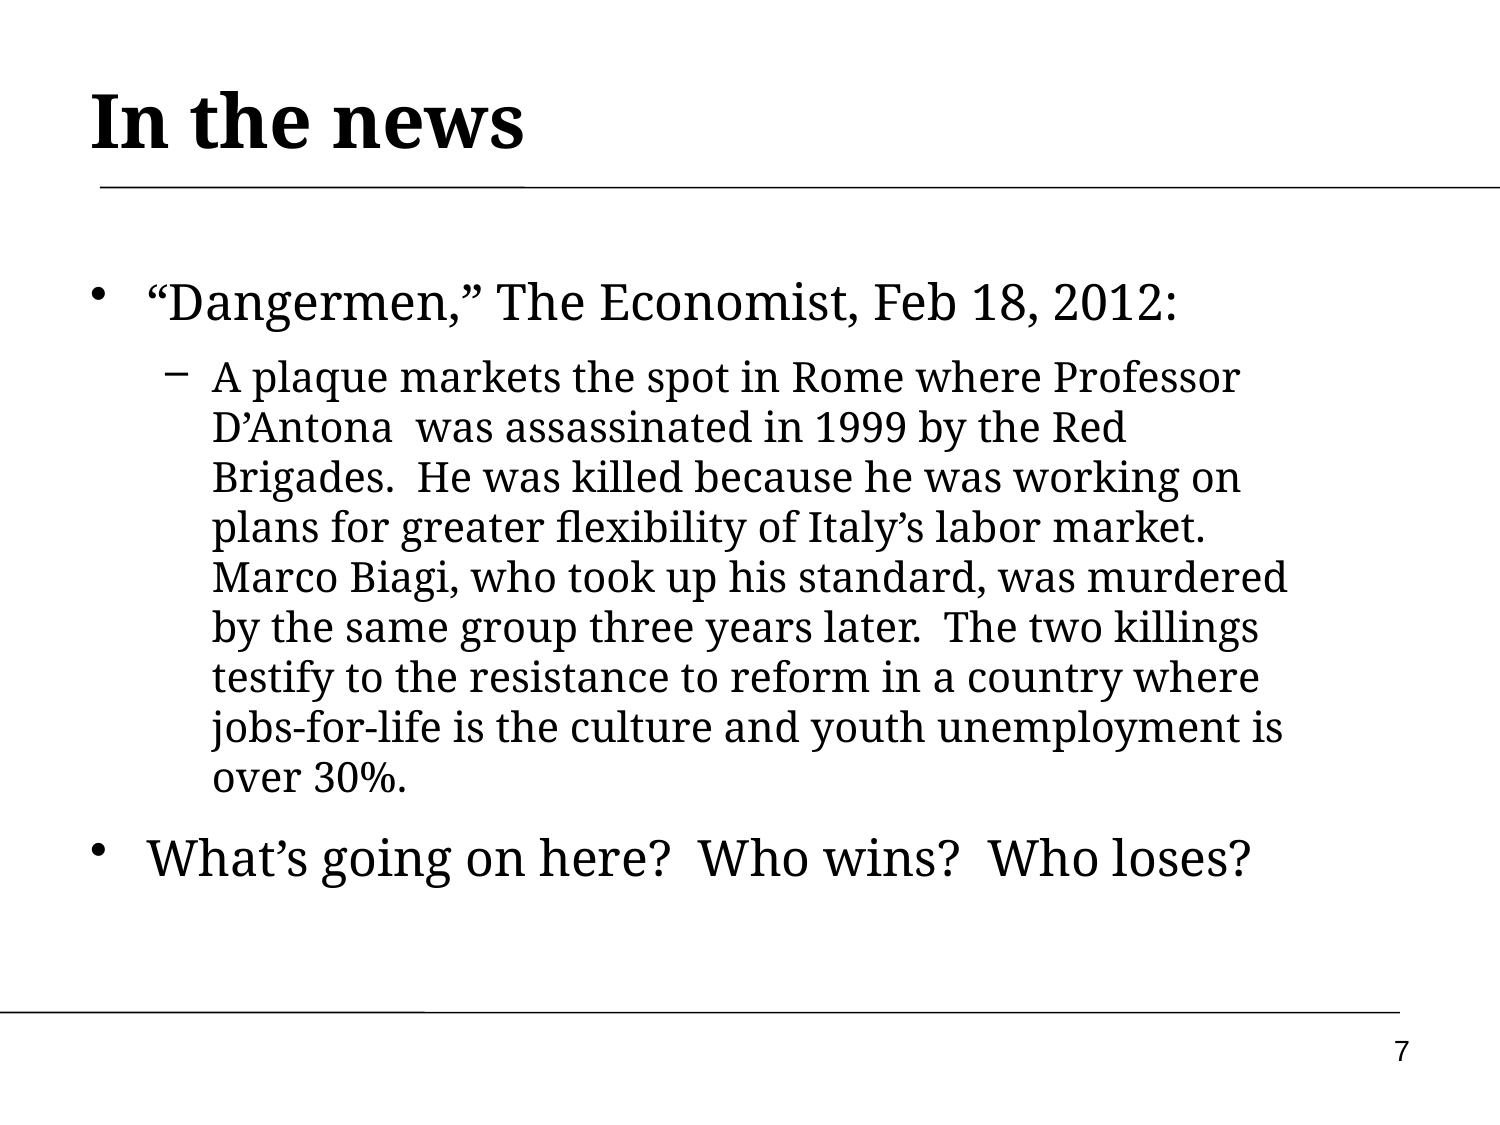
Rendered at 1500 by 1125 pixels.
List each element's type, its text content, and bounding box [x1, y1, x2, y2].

title In the news [74, 49, 1426, 188]
slide_number 7 [1074, 1024, 1426, 1103]
list “Dangermen,” The Economist, Feb 18, 2012: A plaque markets the spot in Rome where Professor D’Antona was assassinated in 1999 by the Red Brigades. He was killed because he was working on plans for greater flexibility of Italy’s labor market. Marco Biagi, who took up his standard, was murdered by the same group three years later. The two killings testify to the resistance to reform in a country where jobs-for-life is the culture and youth unemployment is over 30%. What’s going on here? Who wins? Who loses? [74, 262, 1326, 1006]
